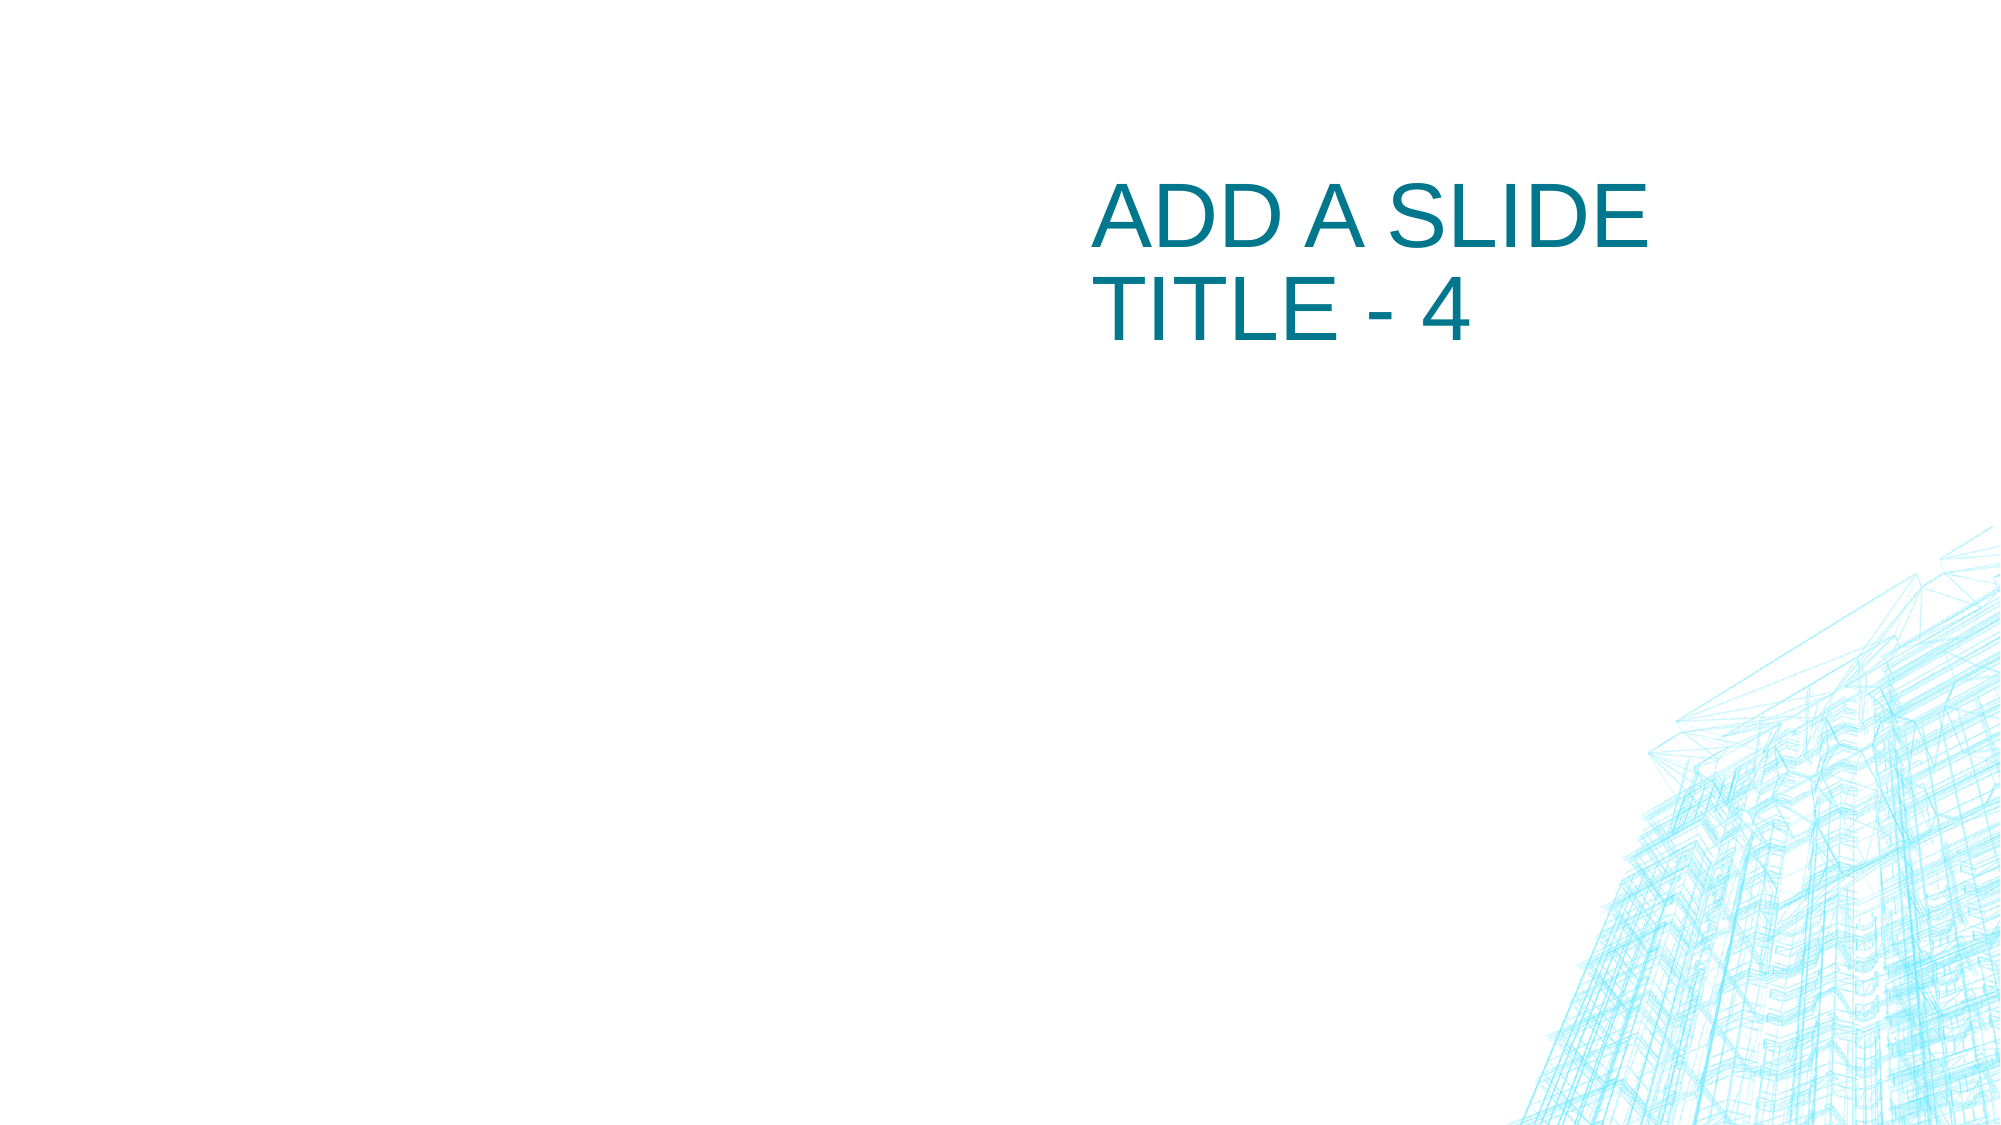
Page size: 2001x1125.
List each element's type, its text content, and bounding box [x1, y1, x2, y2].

picture [0, 0, 2001, 1125]
title Add a Slide Title - 4 [1076, 67, 1864, 368]
